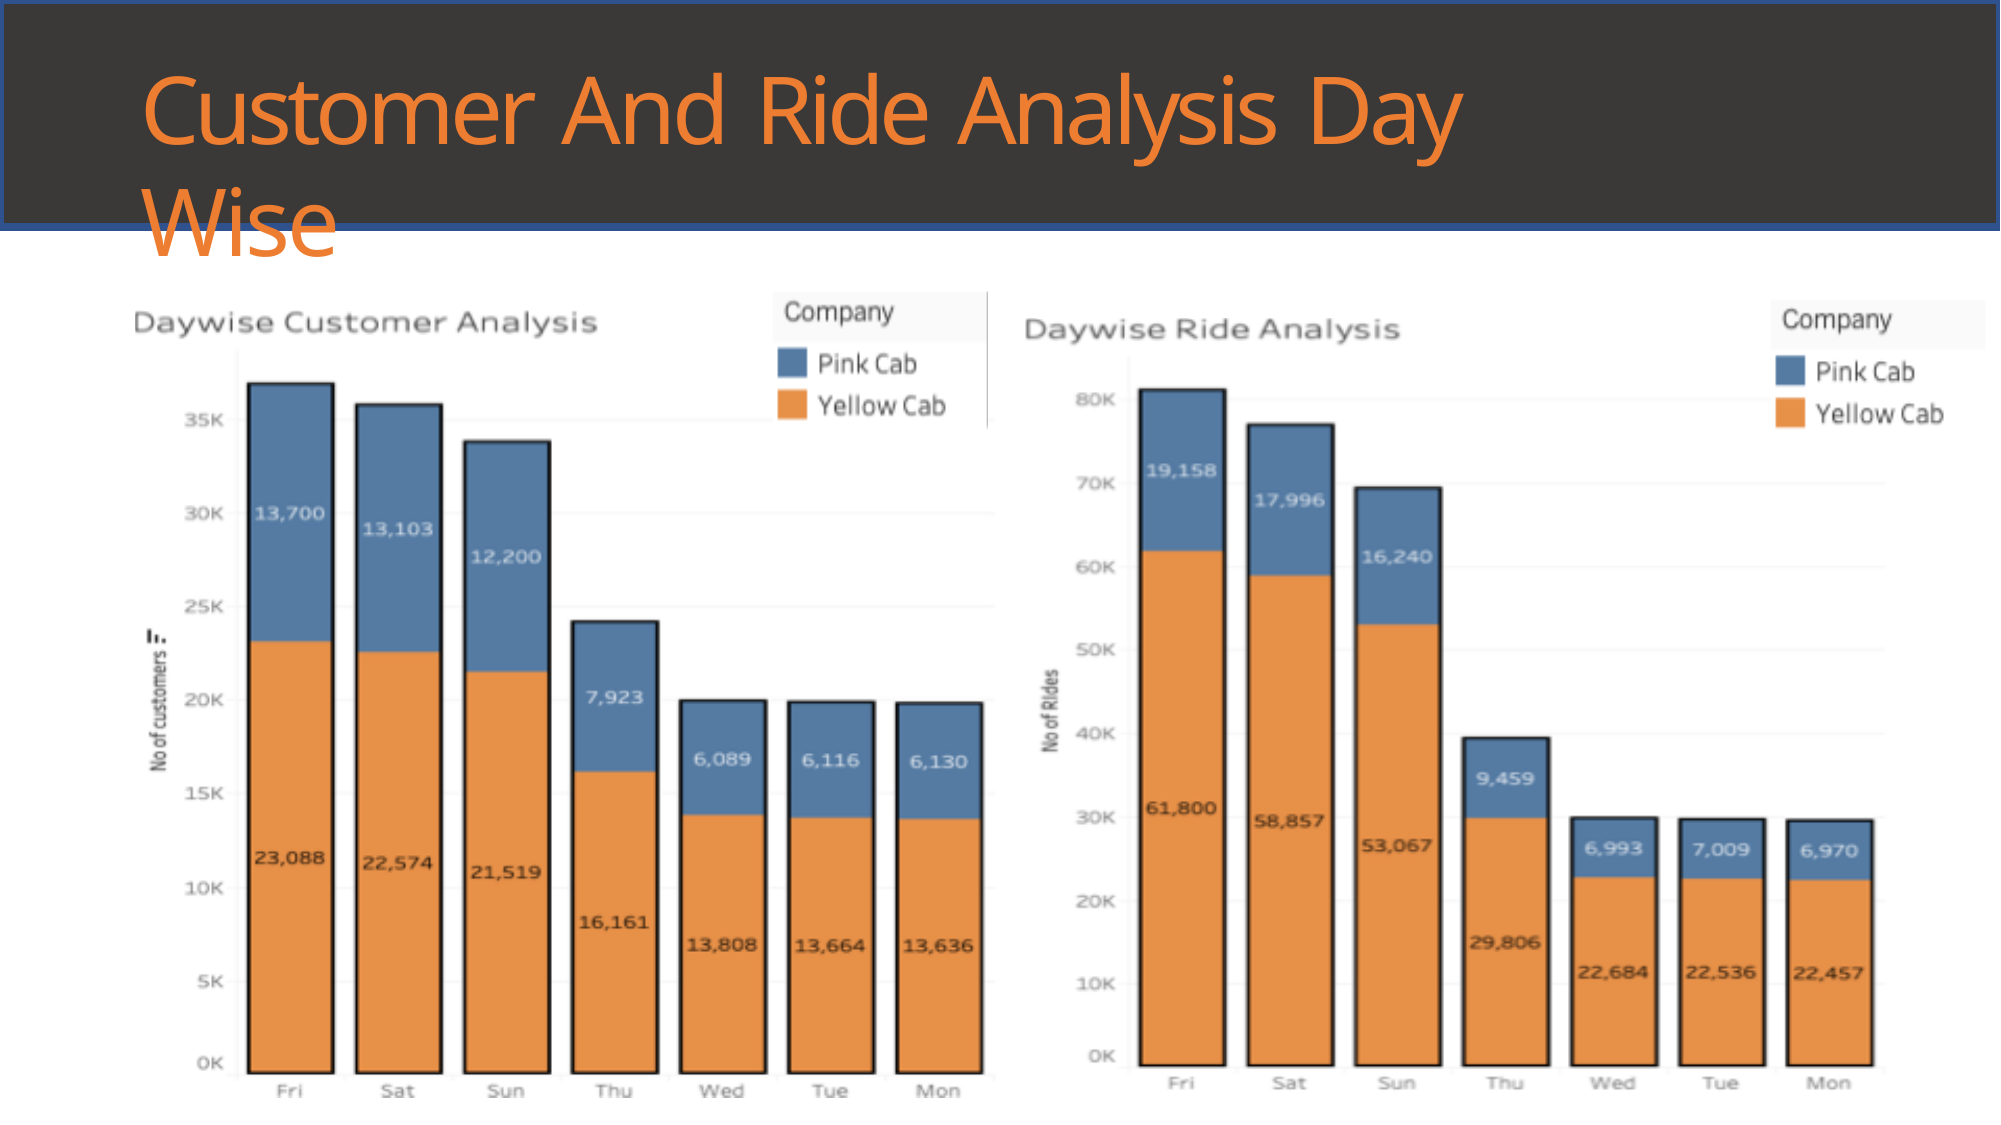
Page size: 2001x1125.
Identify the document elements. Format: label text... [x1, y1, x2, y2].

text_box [135, 291, 996, 1099]
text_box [1024, 299, 1988, 1092]
title Customer And Ride Analysis Day Wise [137, 247, 1529, 276]
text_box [0, 0, 2000, 236]
